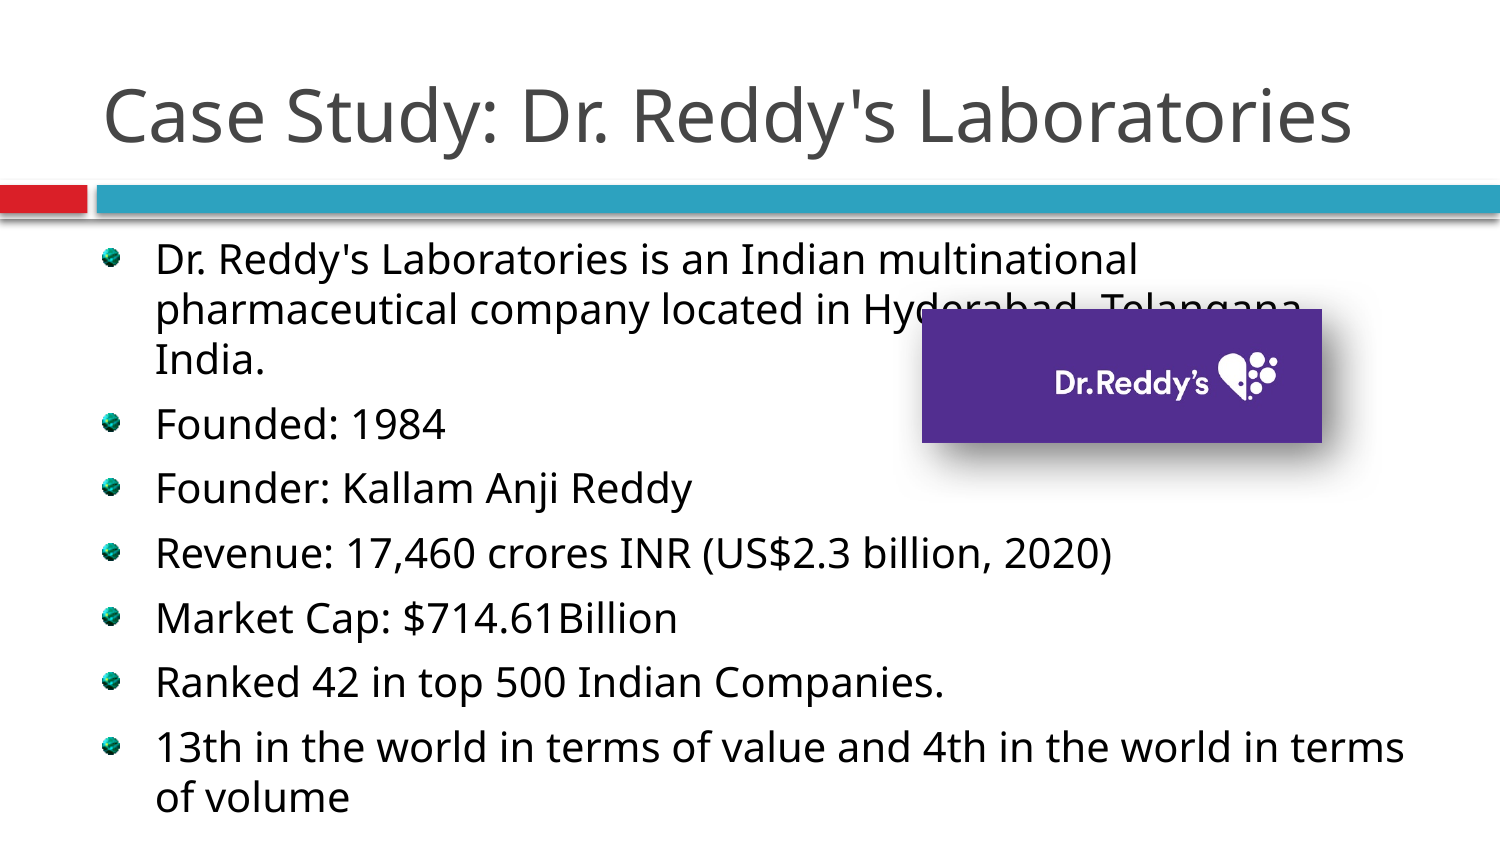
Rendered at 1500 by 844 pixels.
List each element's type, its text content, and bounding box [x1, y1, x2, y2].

title Case Study: Dr. Reddy's Laboratories [87, 0, 1425, 165]
picture [922, 309, 1322, 443]
list Dr. Reddy's Laboratories is an Indian multinational pharmaceutical company located in Hyderabad, Telangana, India. Founded: 1984 Founder: Kallam Anji Reddy Revenue: 17,460 crores INR (US$2.3 billion, 2020) Market Cap: $714.61Billion Ranked 42 in top 500 Indian Companies. 13th in the world in terms of value and 4th in the world in terms of volume [87, 225, 1438, 838]
picture [102, 543, 120, 561]
picture [102, 737, 120, 755]
picture [102, 413, 120, 432]
picture [102, 607, 120, 626]
picture [102, 478, 120, 496]
picture [102, 672, 120, 690]
picture [102, 248, 120, 267]
